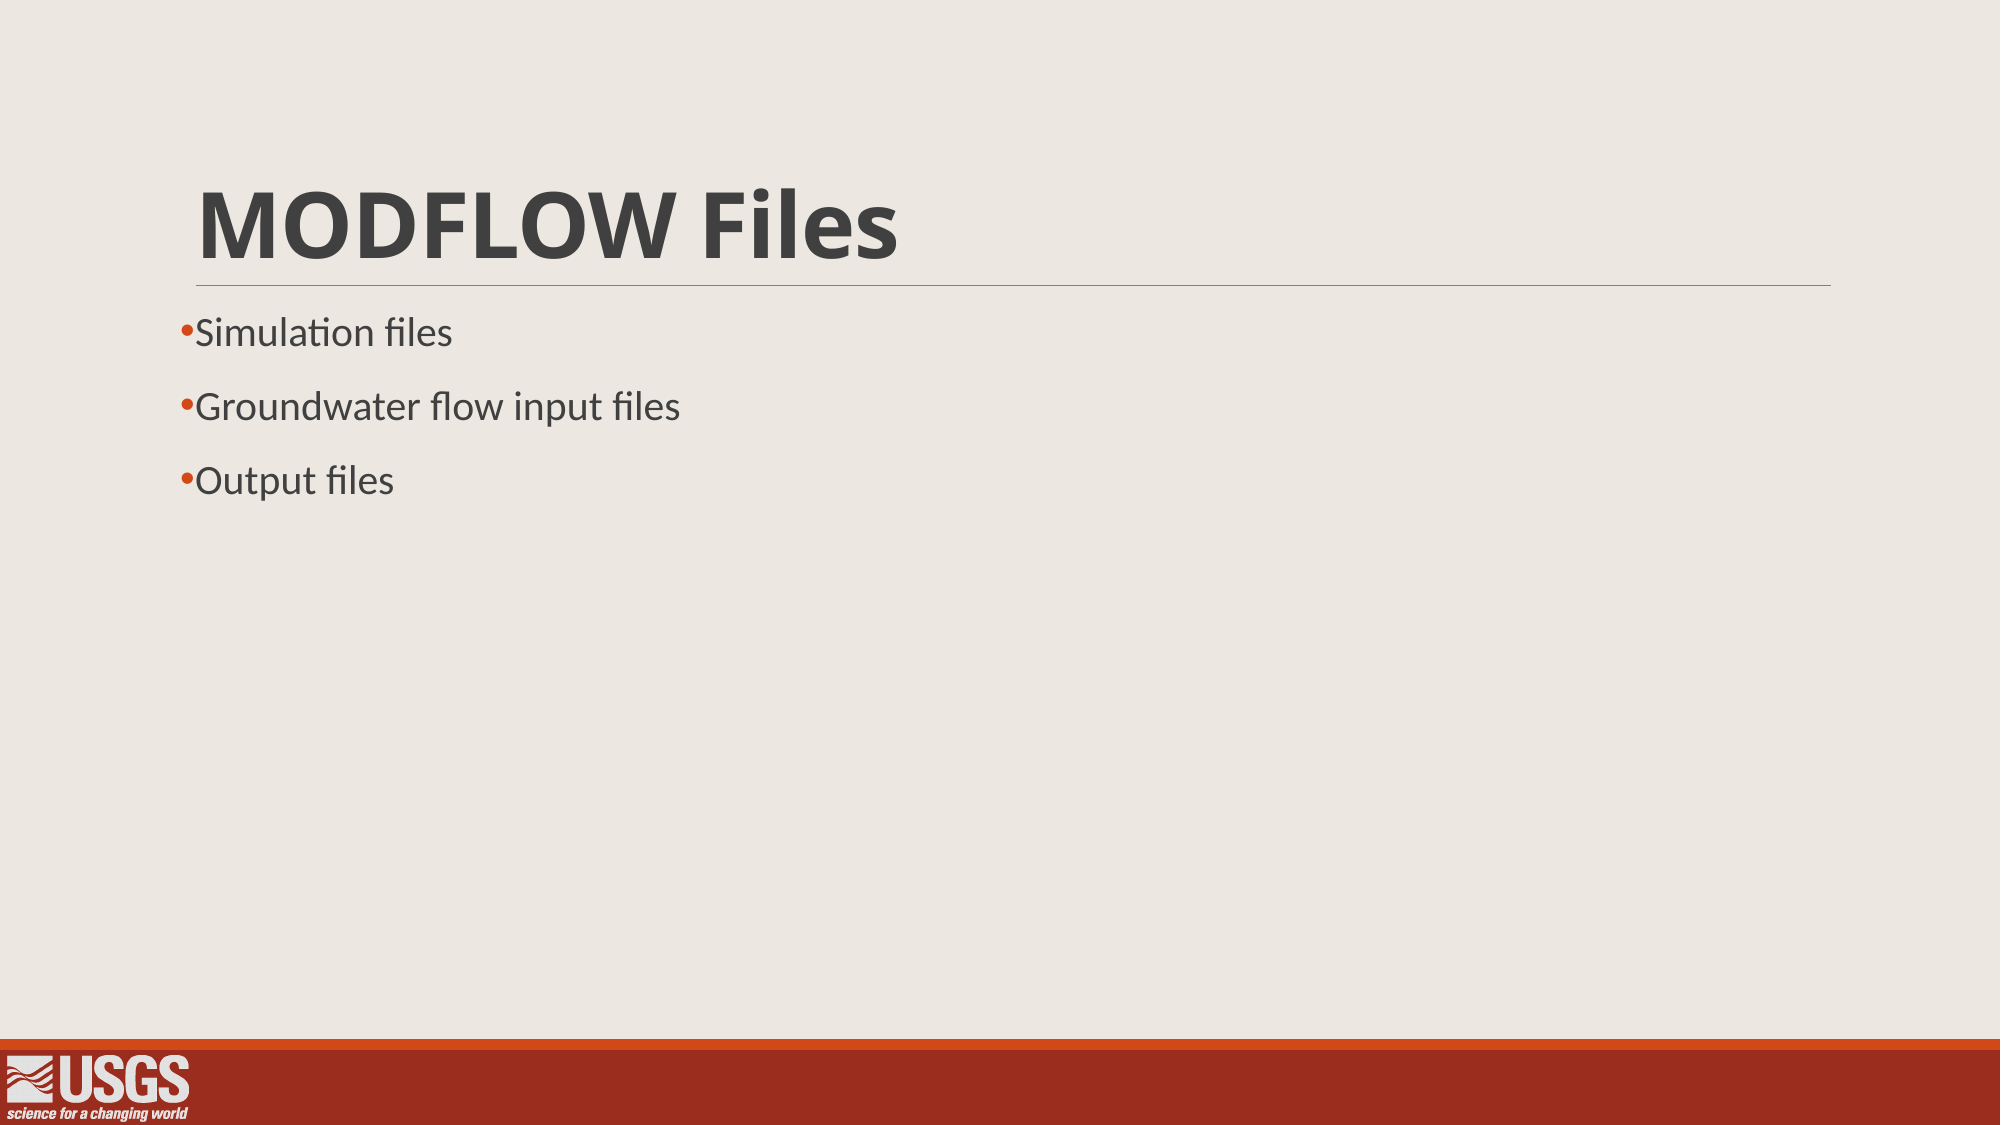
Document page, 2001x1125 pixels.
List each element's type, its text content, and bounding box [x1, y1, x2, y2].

list Simulation files Groundwater flow input files Output files [180, 302, 1830, 963]
title MODFLOW Files [180, 47, 1830, 285]
picture [0, 1052, 196, 1124]
